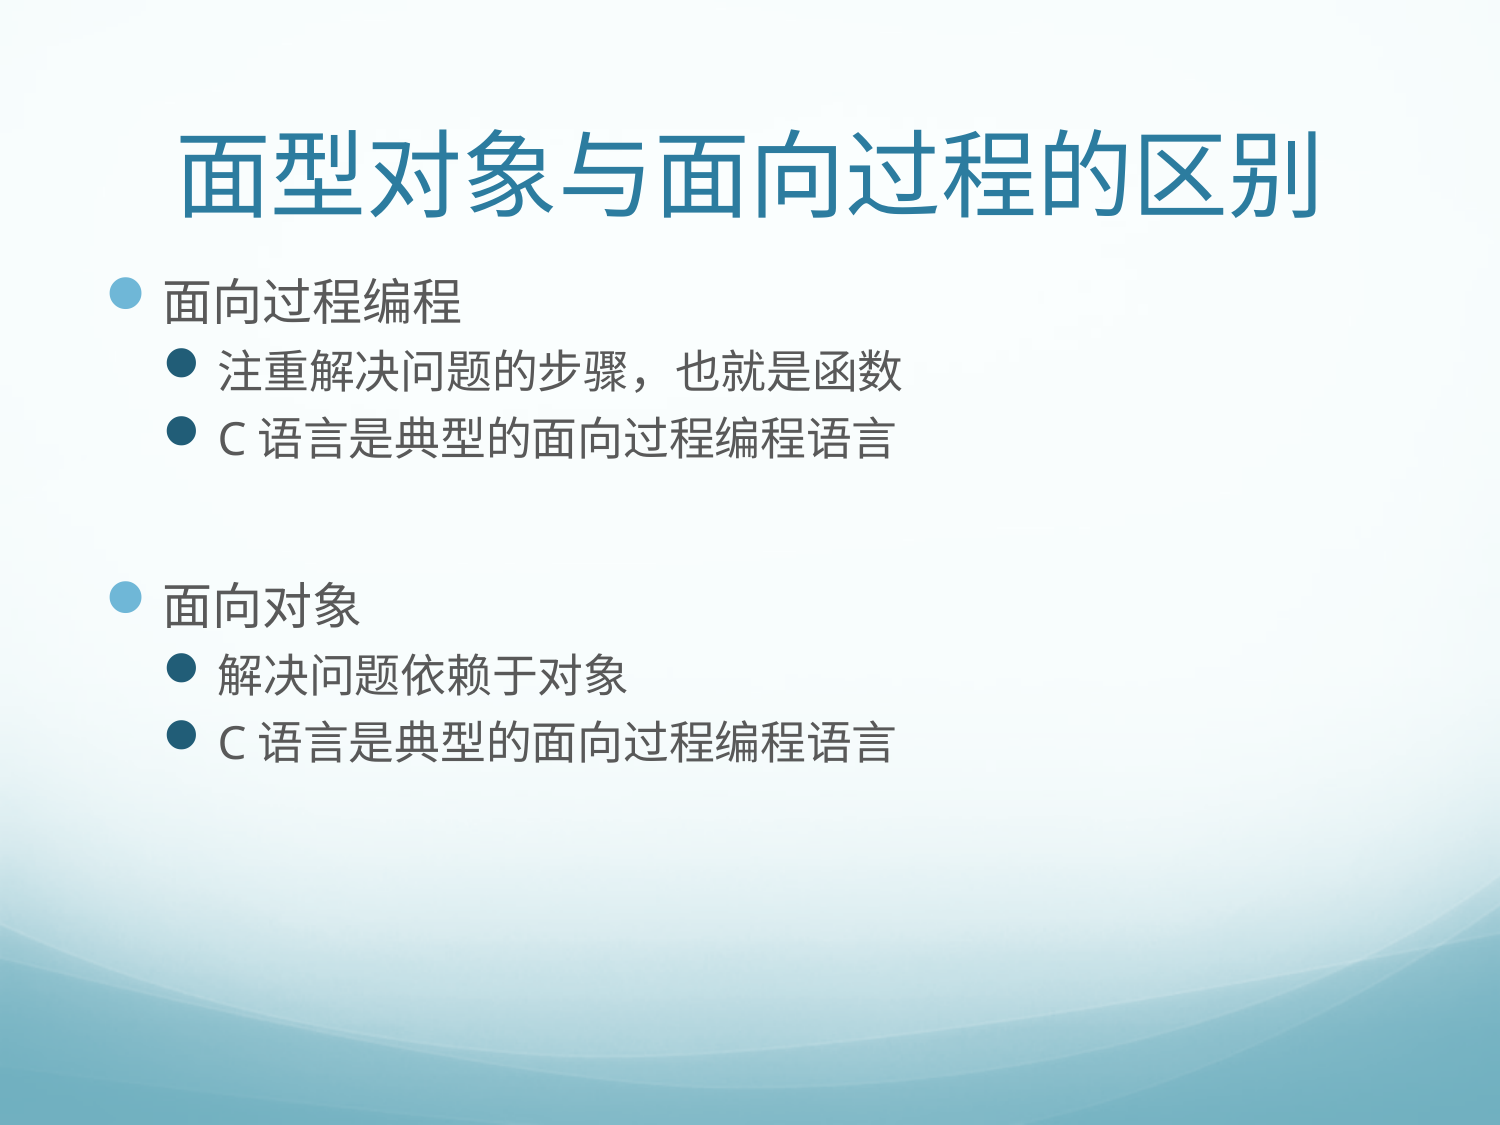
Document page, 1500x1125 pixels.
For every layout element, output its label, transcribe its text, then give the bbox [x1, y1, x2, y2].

title 面型对象与面向过程的区别 [90, 17, 1410, 237]
list 面向过程编程 注重解决问题的步骤，也就是函数 C语言是典型的面向过程编程语言 面向对象 解决问题依赖于对象 C语言是典型的面向过程编程语言 [90, 262, 1410, 975]
